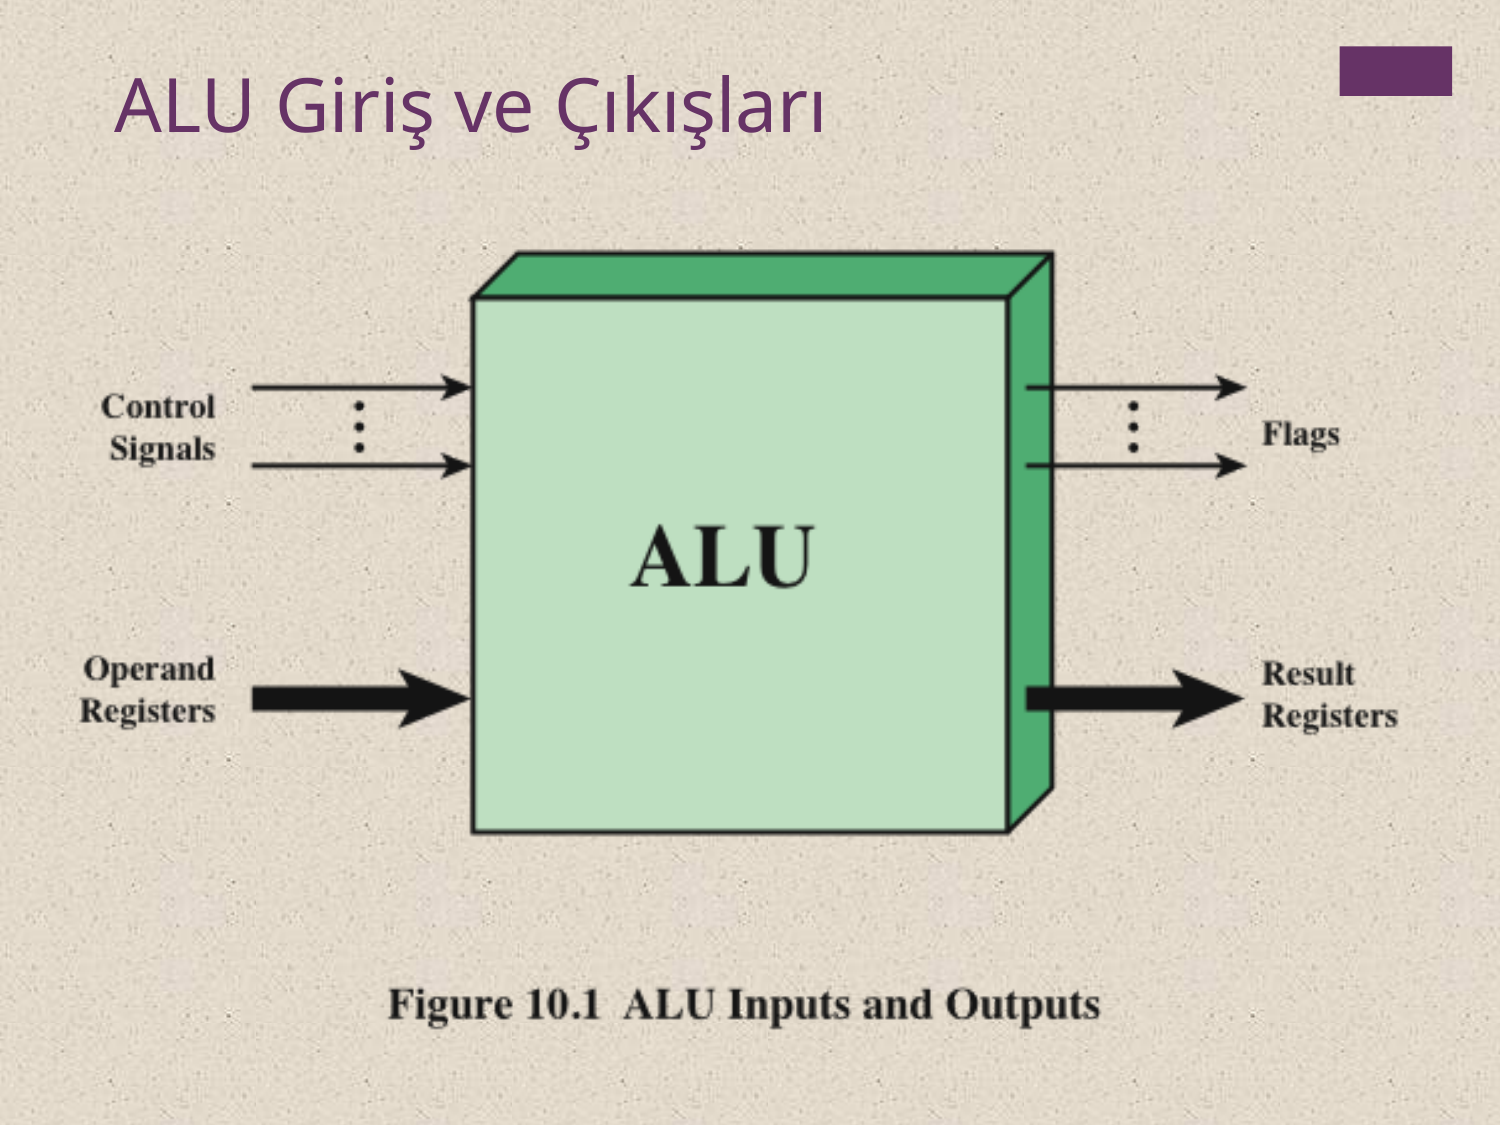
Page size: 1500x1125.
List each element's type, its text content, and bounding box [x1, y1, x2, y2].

picture [0, 0, 1500, 1125]
title ALU Giriş ve Çıkışları [99, 50, 1340, 142]
